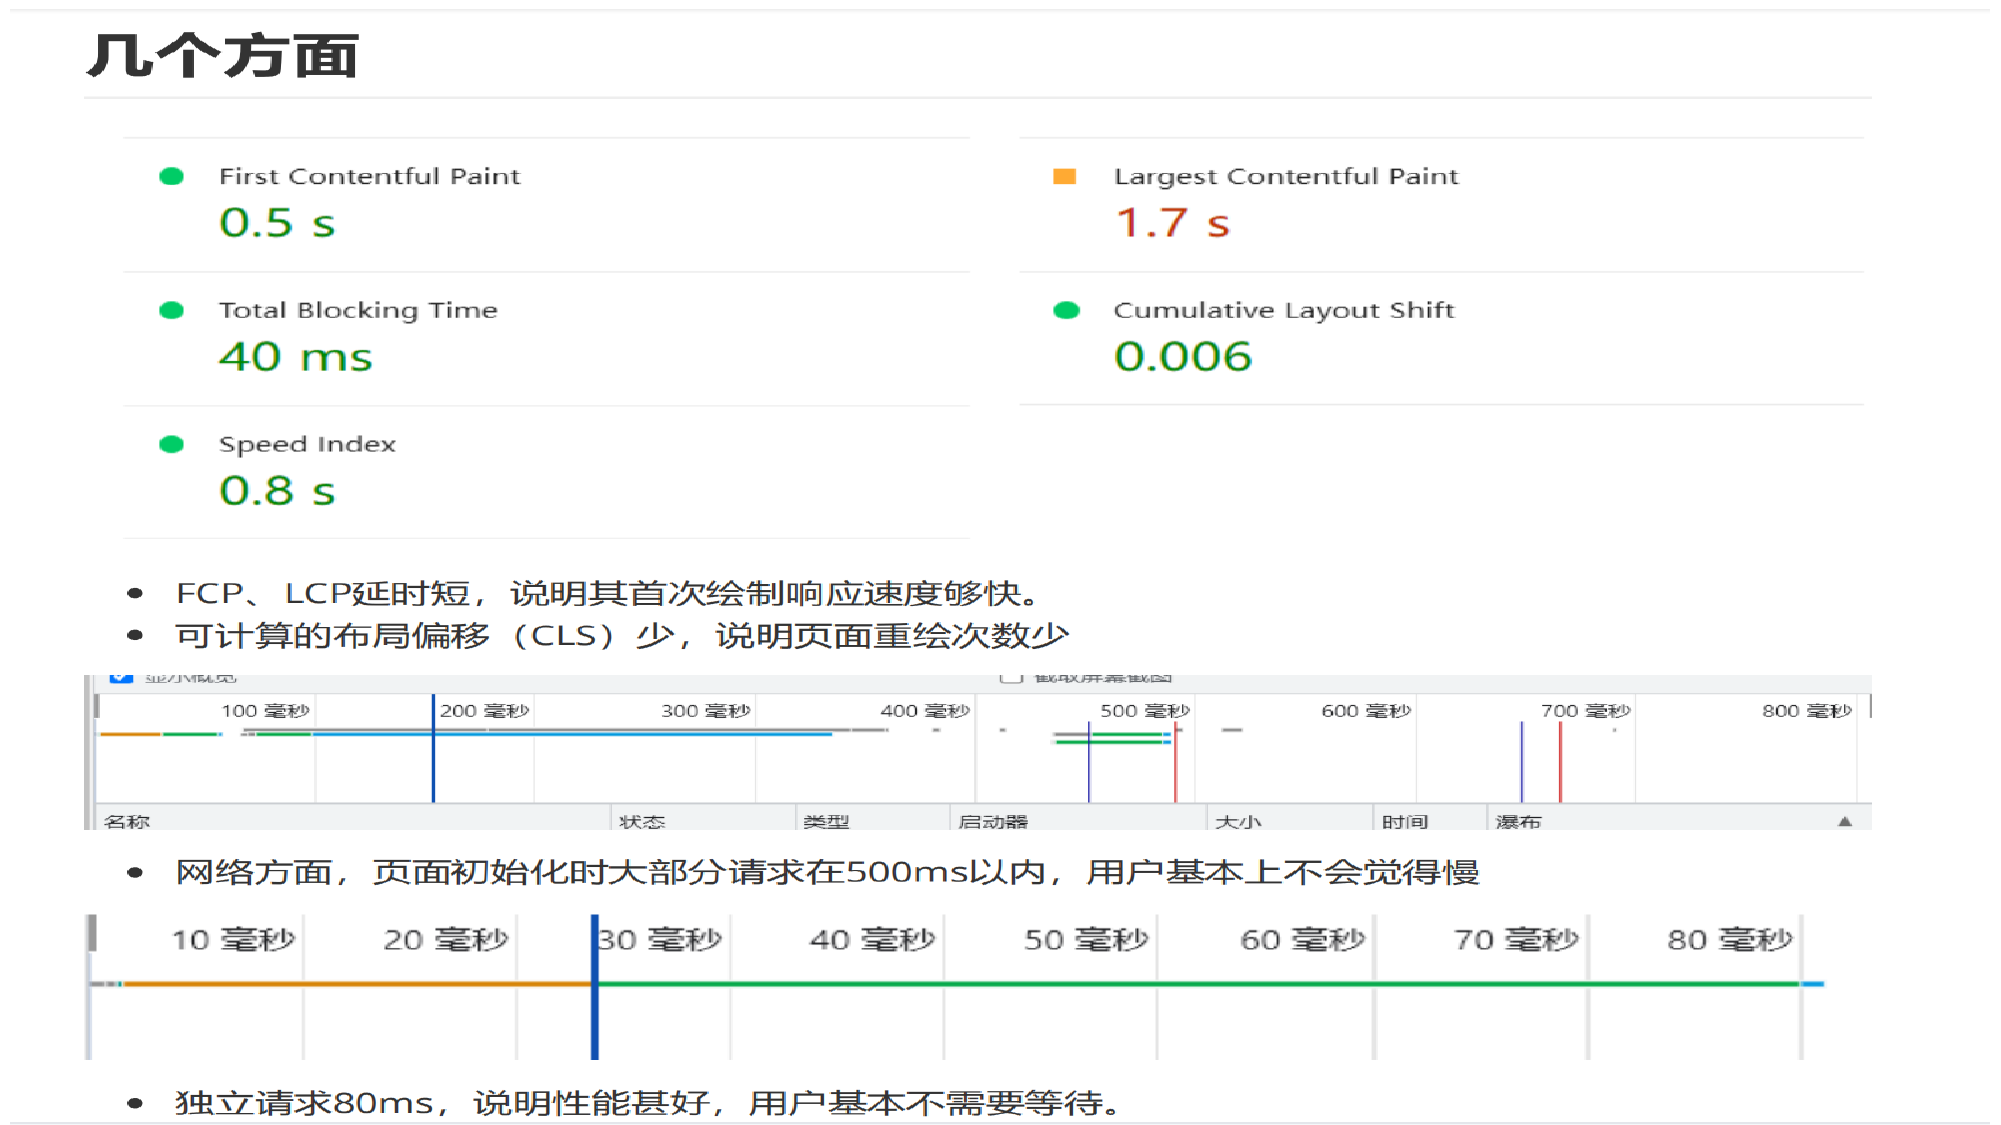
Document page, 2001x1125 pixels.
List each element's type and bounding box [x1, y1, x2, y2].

list [10, 8, 1990, 1125]
